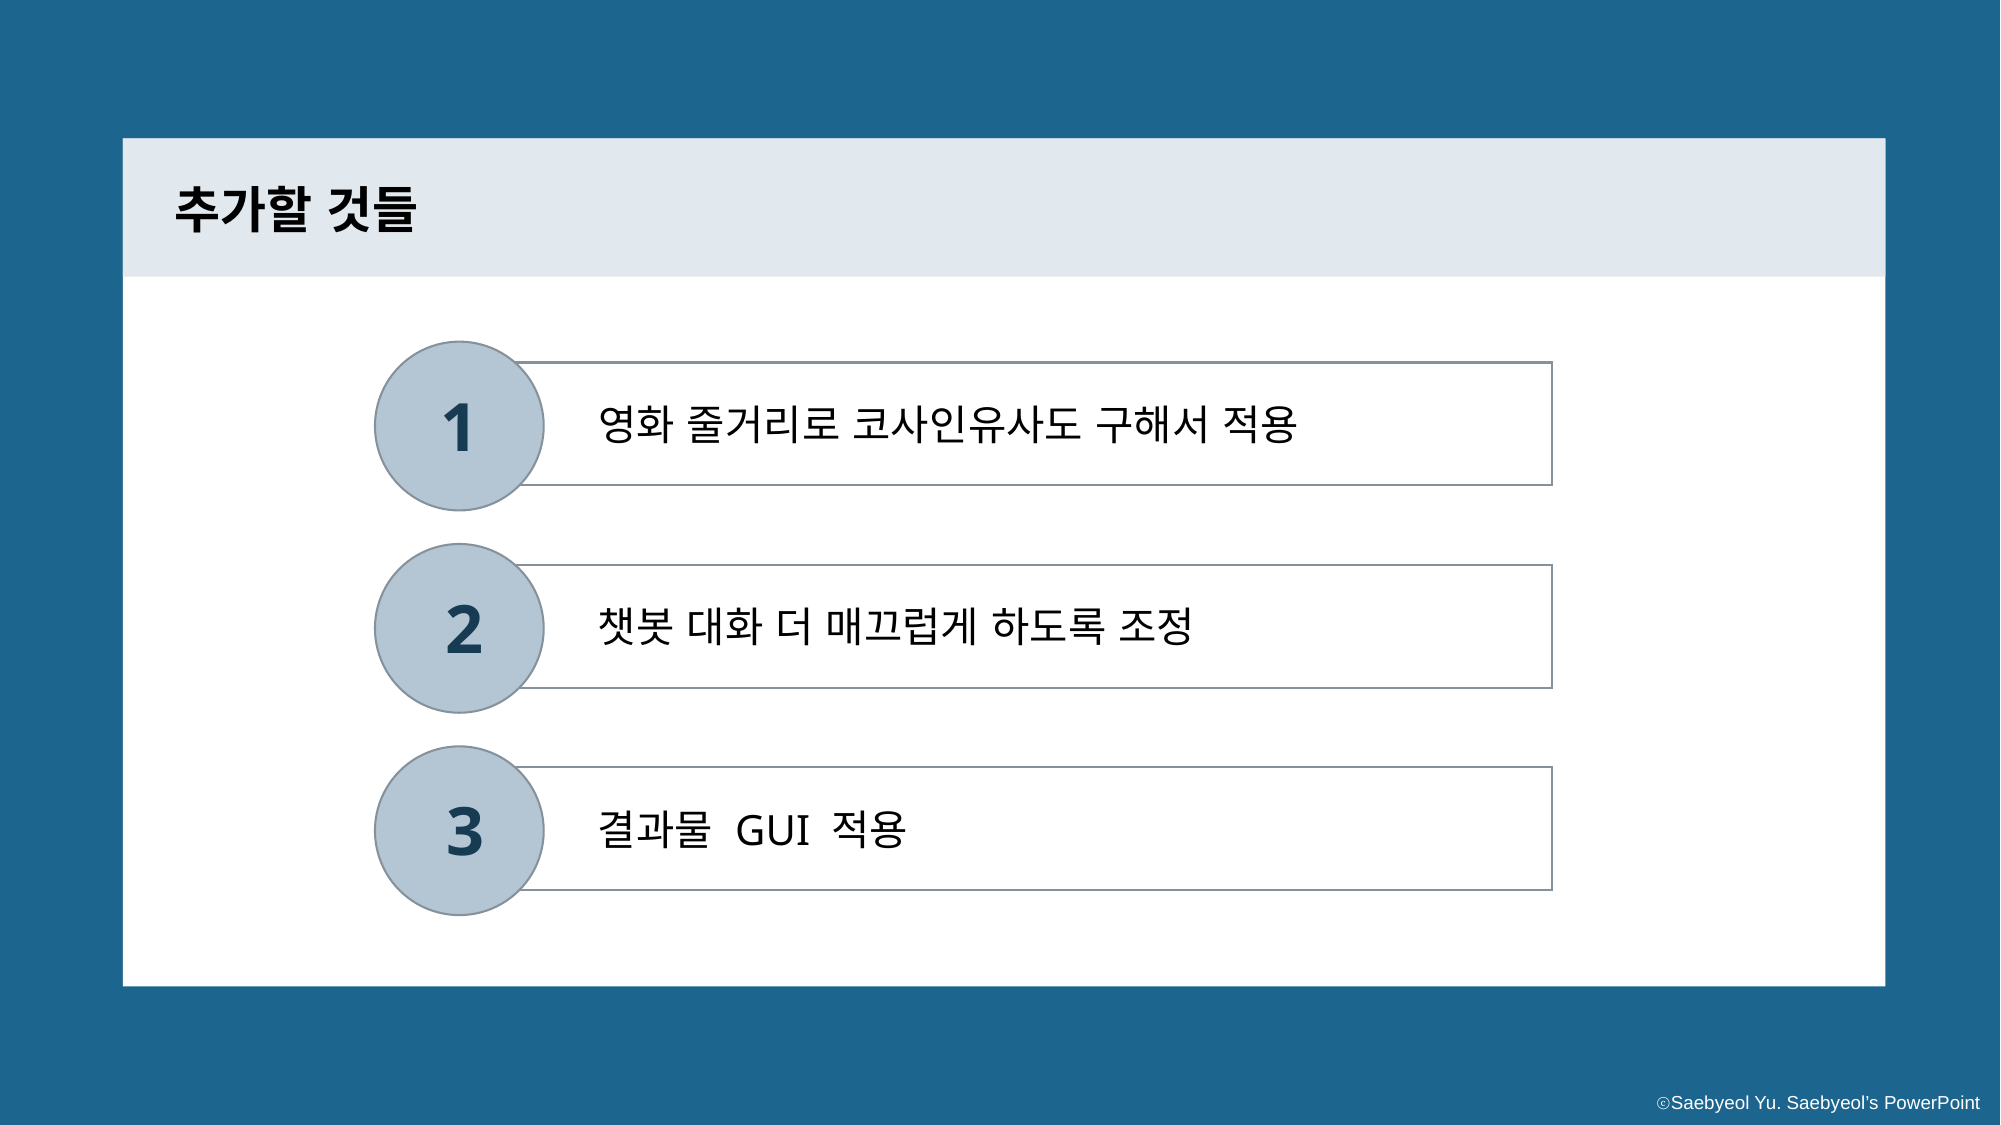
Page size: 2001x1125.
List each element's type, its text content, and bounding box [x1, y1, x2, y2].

text_box [122, 278, 1886, 987]
text_box [373, 542, 545, 714]
text_box 추가할 것들 [160, 171, 822, 246]
text_box [373, 340, 545, 512]
text_box [373, 745, 545, 917]
text_box 2 [430, 579, 499, 674]
text_box [517, 766, 1553, 891]
text_box 결과물 GUI 적용 [583, 795, 1098, 861]
text_box 1 [426, 376, 494, 472]
text_box 3 [431, 781, 500, 877]
text_box [517, 564, 1553, 689]
text_box [122, 138, 1886, 278]
text_box [516, 361, 1553, 486]
text_box 챗봇 대화 더 매끄럽게 하도록 조정 [583, 593, 1432, 659]
text_box 영화 줄거리로 코사인유사도 구해서 적용 [583, 391, 1564, 456]
